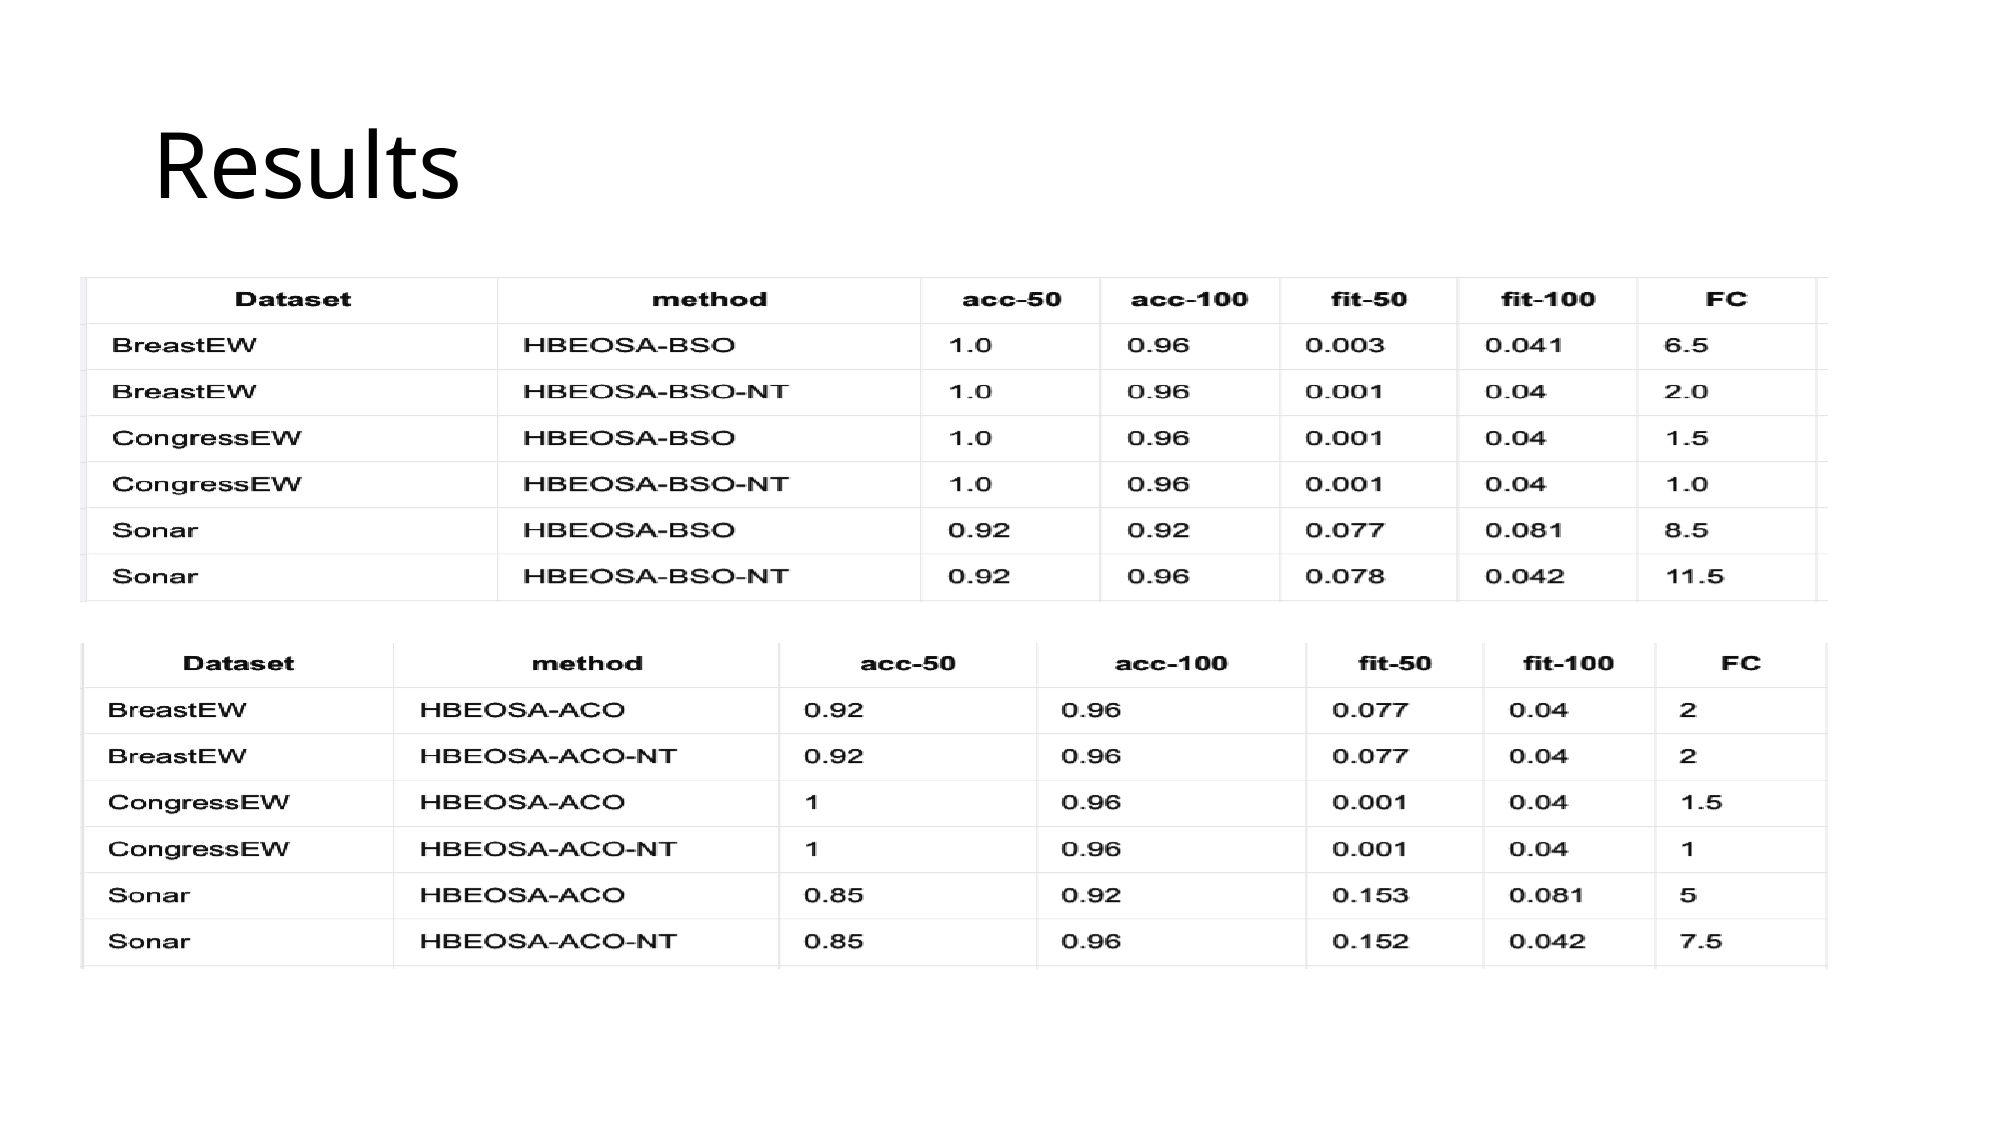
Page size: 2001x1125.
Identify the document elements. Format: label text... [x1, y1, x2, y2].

picture [79, 643, 1828, 970]
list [79, 276, 1828, 603]
title Results [137, 59, 1863, 278]
